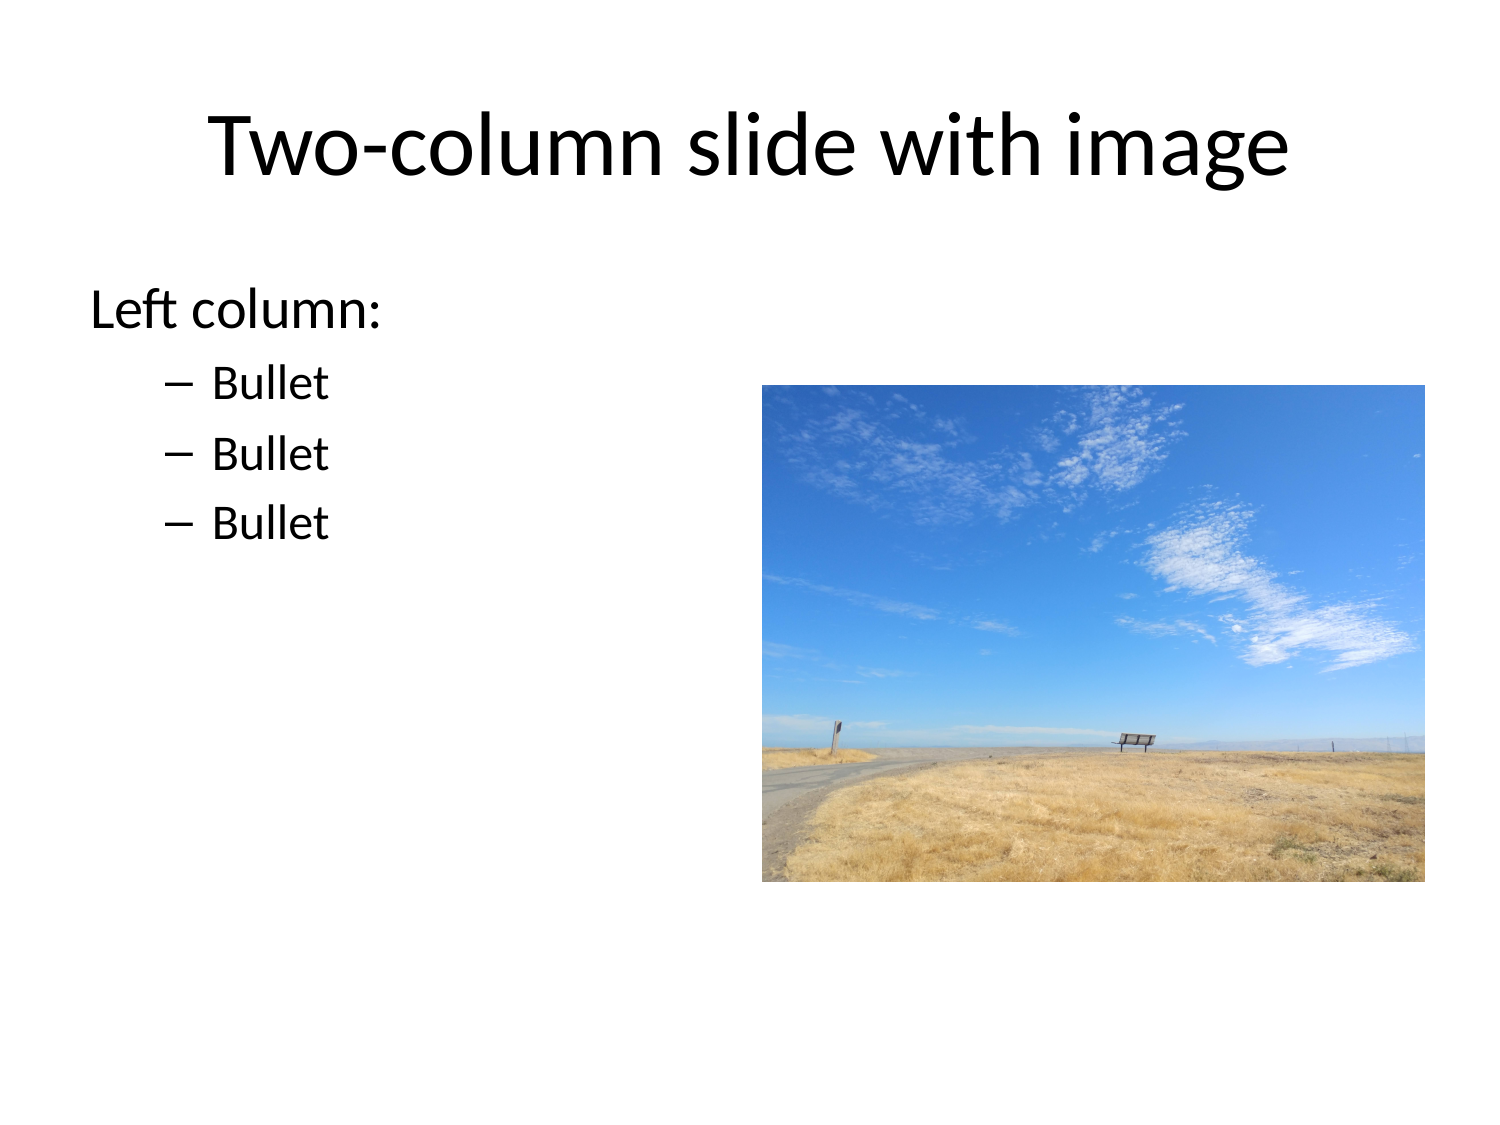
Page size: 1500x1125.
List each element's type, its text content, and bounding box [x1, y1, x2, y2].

picture [762, 385, 1426, 882]
title Two-column slide with image [75, 45, 1425, 233]
list Left column: Bullet Bullet Bullet [75, 262, 738, 1005]
